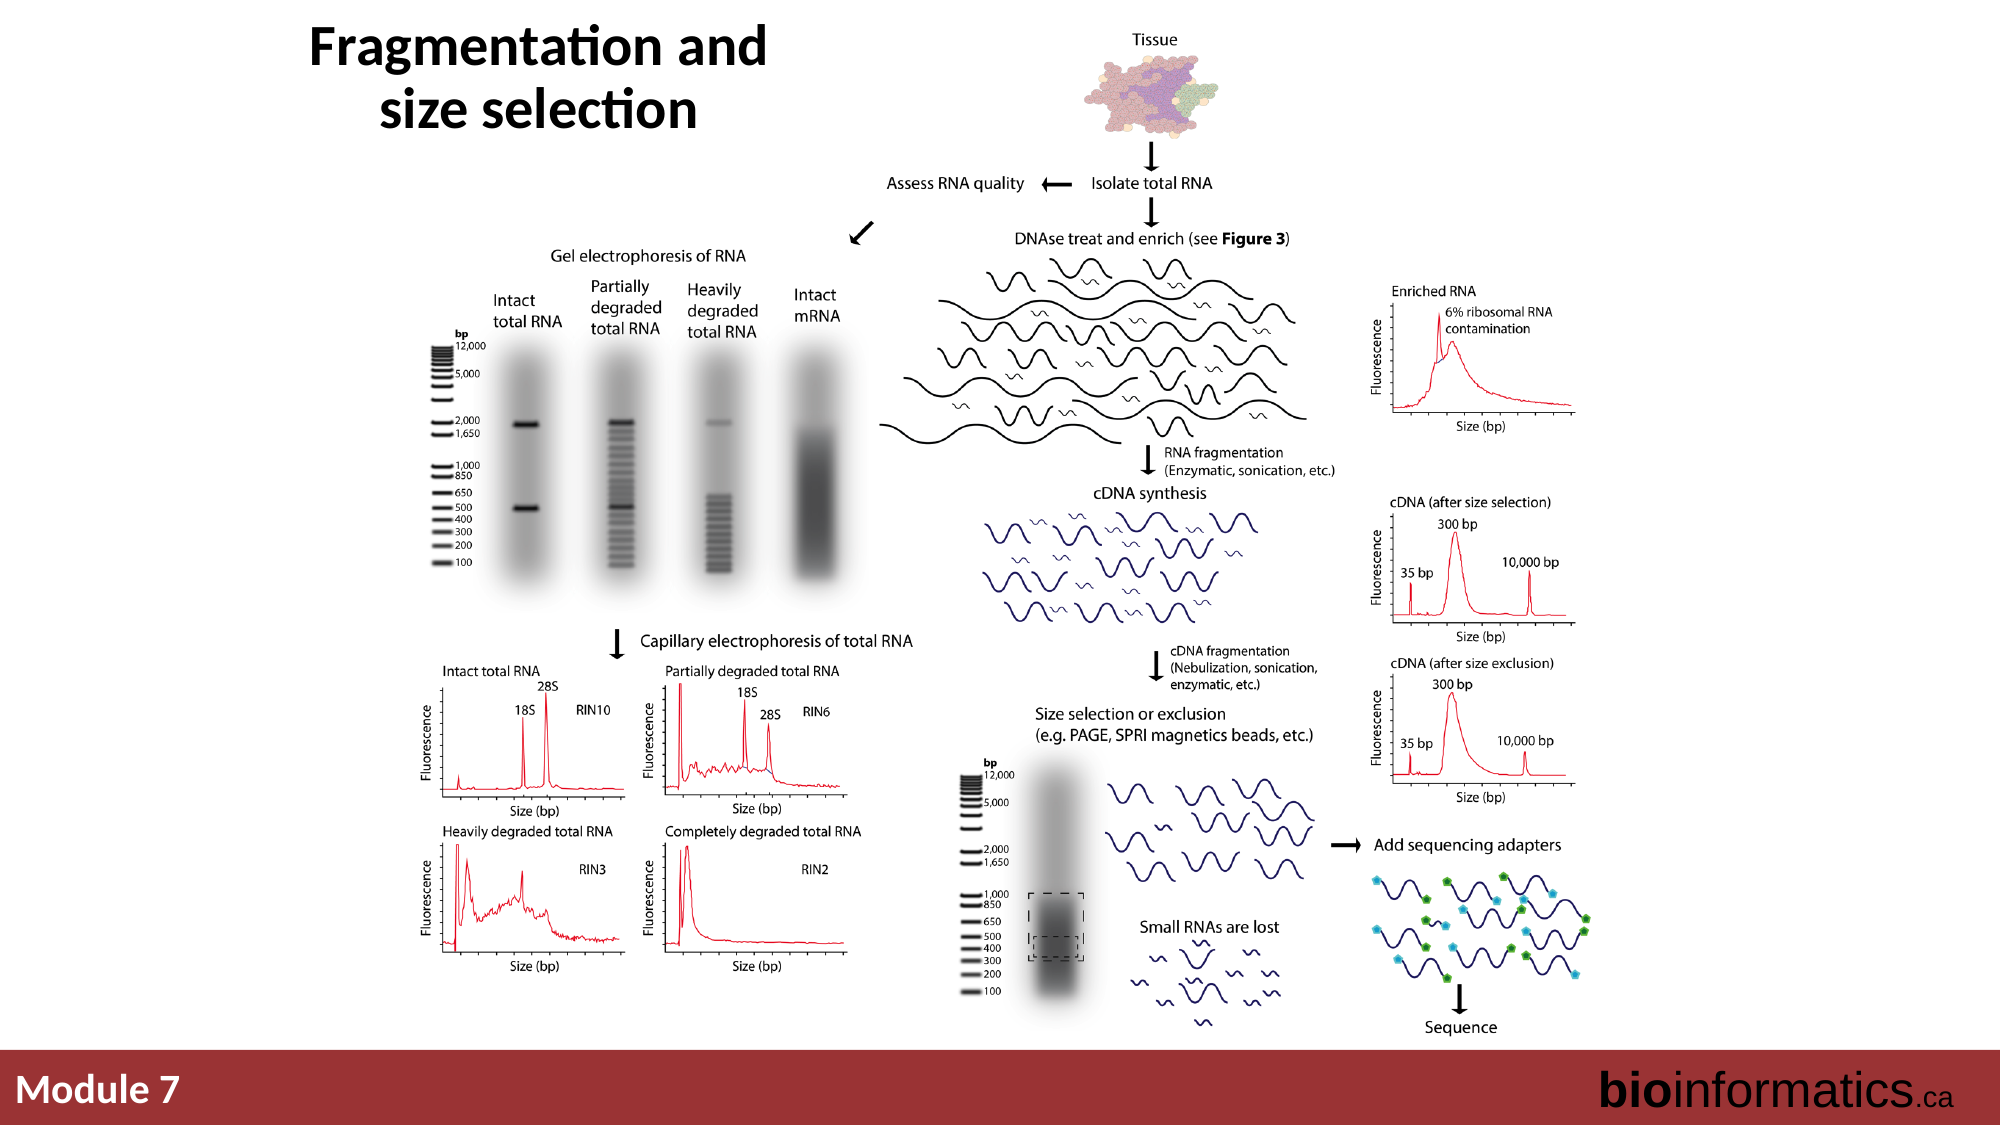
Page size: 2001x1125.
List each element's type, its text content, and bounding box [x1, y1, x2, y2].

title Fragmentation and size selection [255, 7, 823, 149]
picture [397, 30, 1591, 1038]
